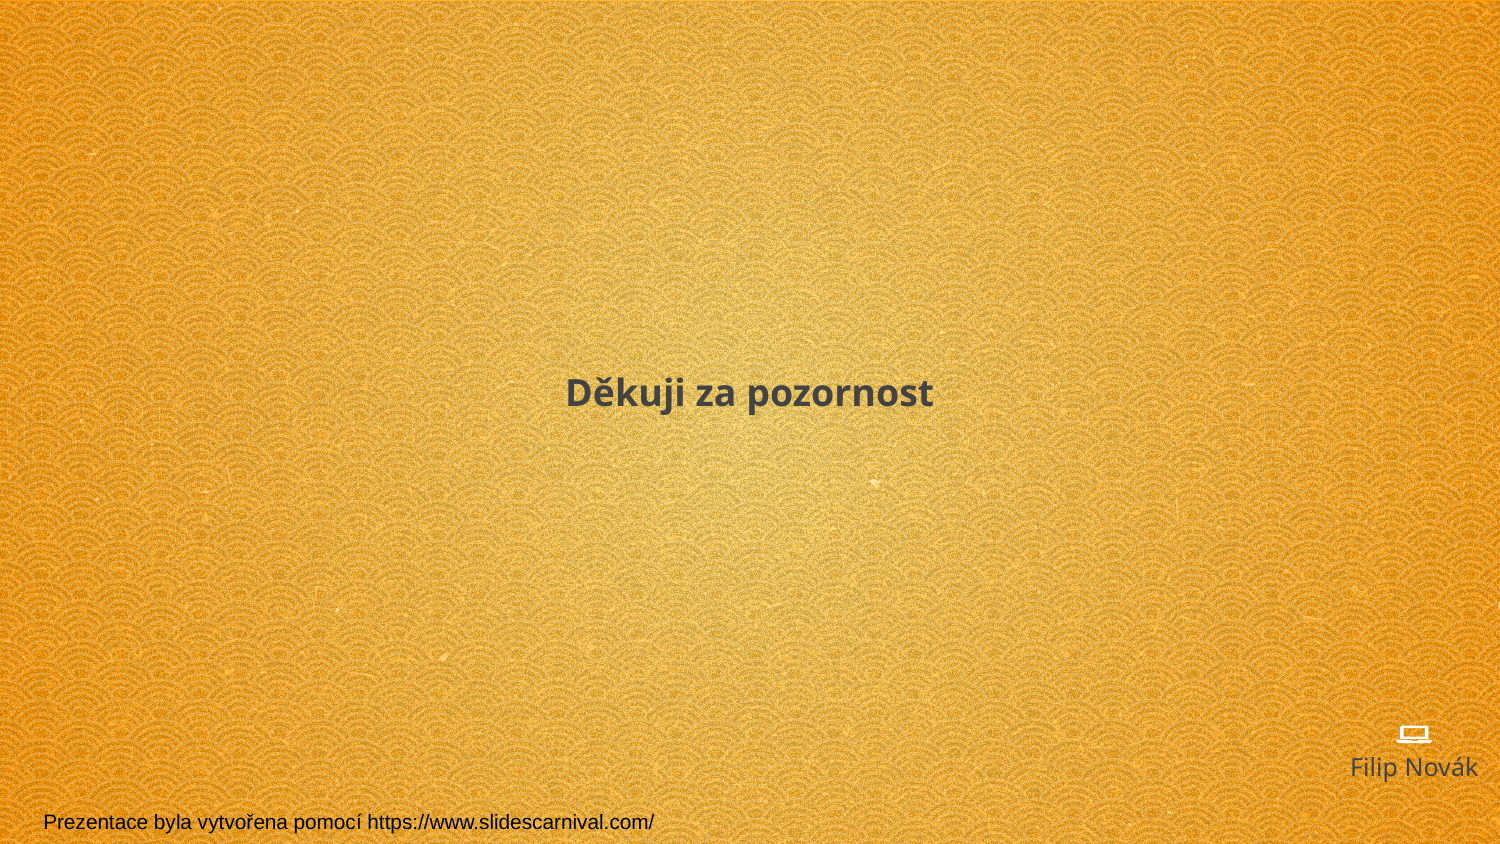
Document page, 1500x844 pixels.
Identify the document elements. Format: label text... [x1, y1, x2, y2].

text_box Prezentace byla vytvořena pomocí https://www.slidescarnival.com/ [28, 800, 964, 841]
text_box Děkuji za pozornost [181, 369, 1319, 414]
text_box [1346, 725, 1483, 808]
picture [0, 1, 1500, 844]
